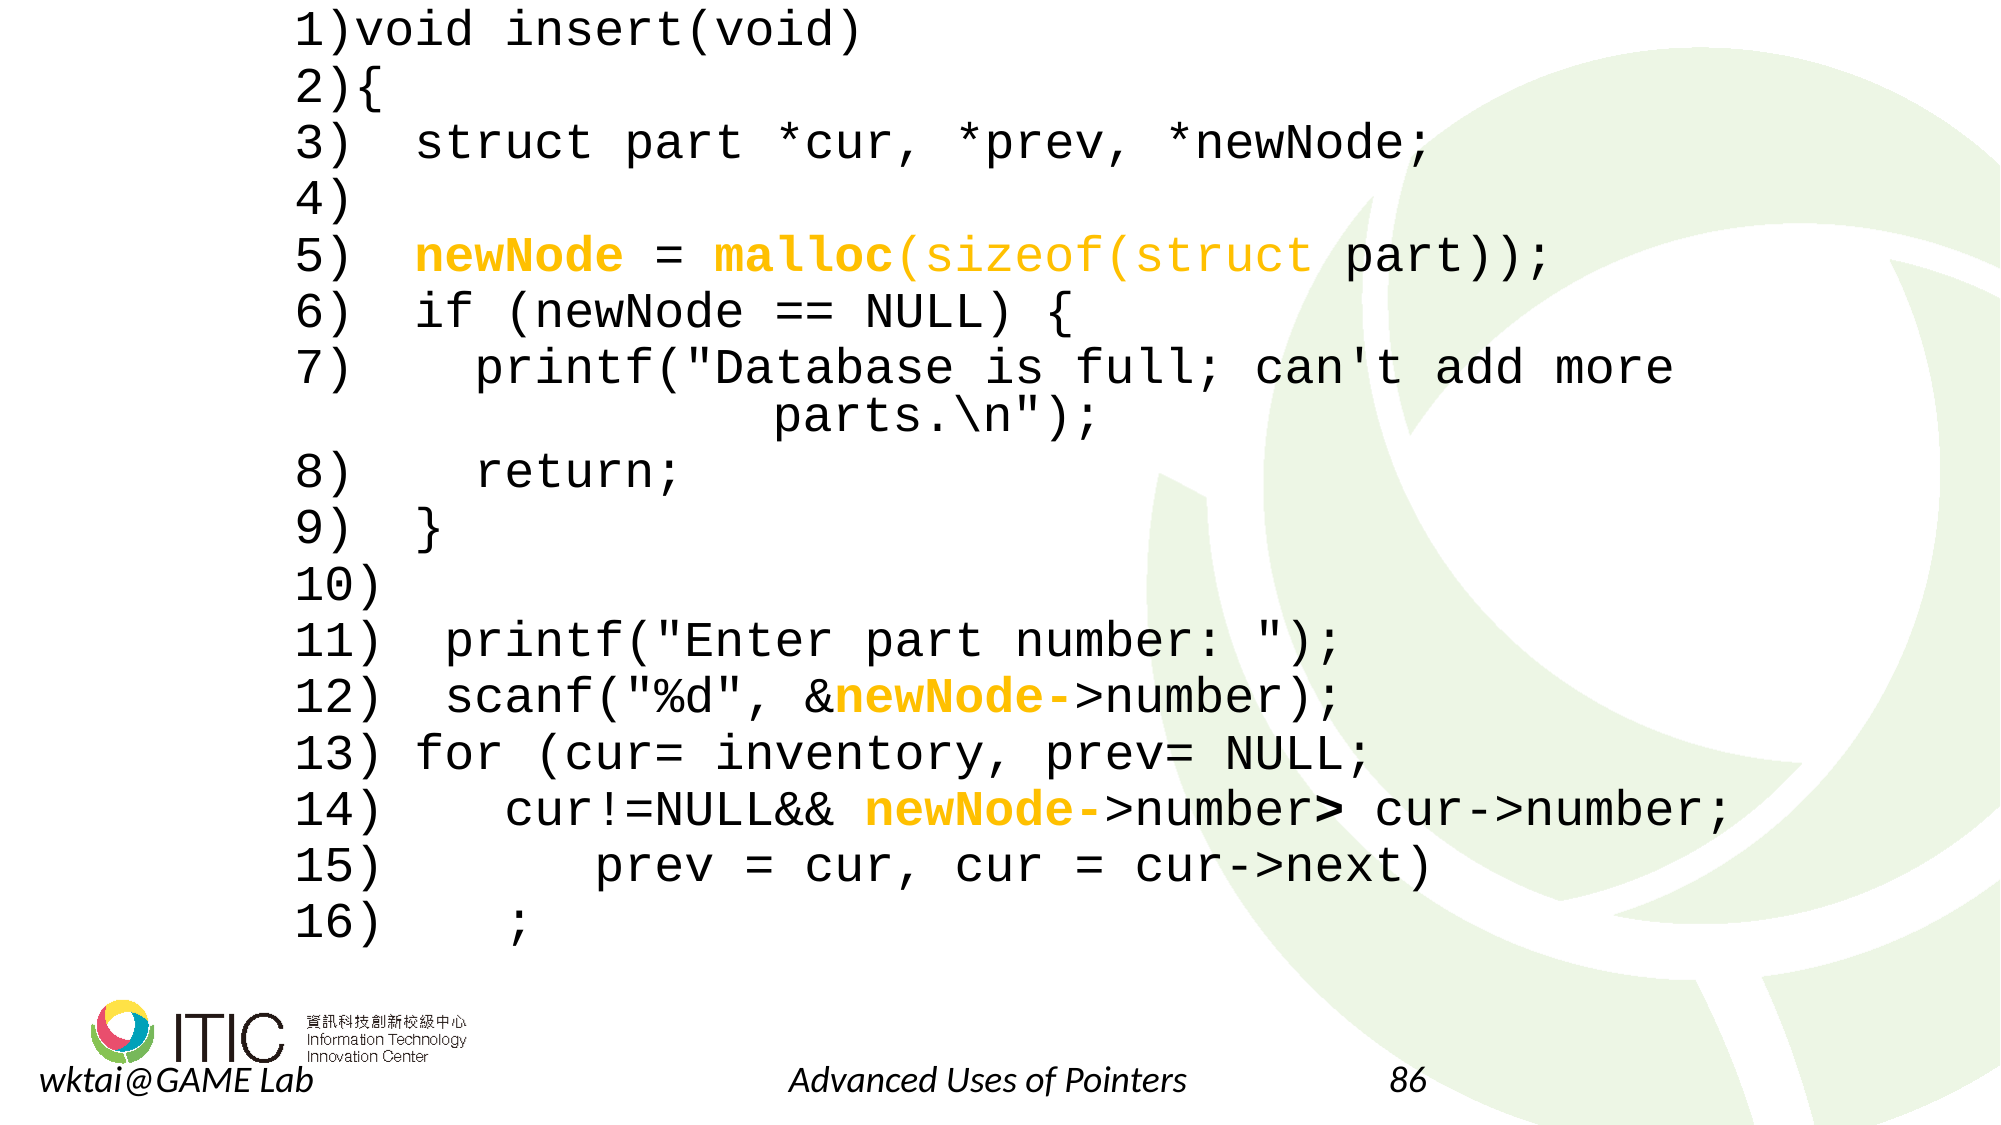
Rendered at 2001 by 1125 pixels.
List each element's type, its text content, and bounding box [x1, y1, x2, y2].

list void insert(void) { struct part *cur, *prev, *newNode; newNode = malloc(sizeof(struct part)); if (newNode == NULL) { printf("Database is full; can't add more parts.\n"); return; } printf("Enter part number: "); scanf("%d", &newNode->number); for (cur= inventory, prev= NULL; cur!=NULL&& newNode->number> cur->number; prev = cur, cur = cur->next) ; [279, 0, 1750, 1038]
picture [0, 0, 2001, 1125]
